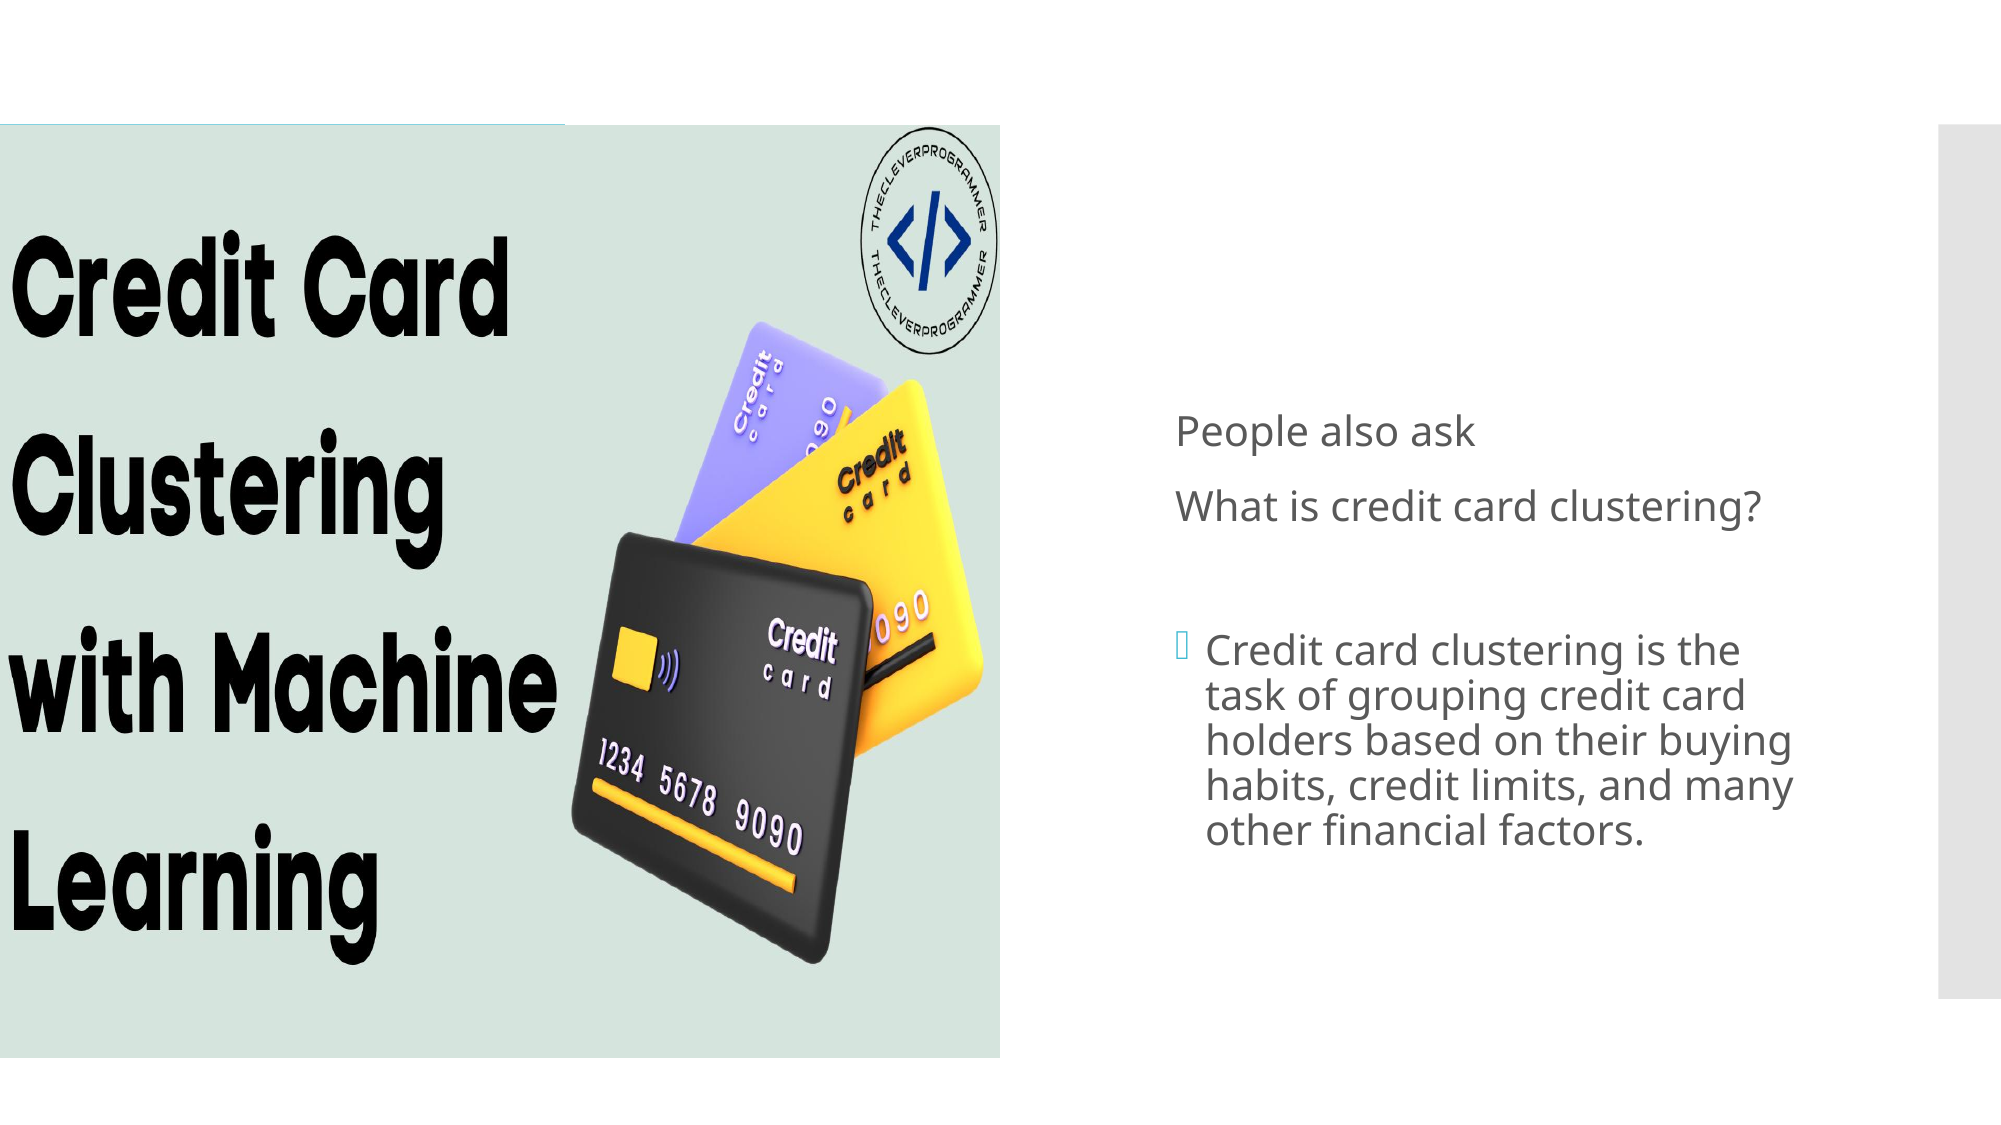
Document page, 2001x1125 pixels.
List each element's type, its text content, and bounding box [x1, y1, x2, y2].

list People also ask What is credit card clustering? Credit card clustering is the task of grouping credit card holders based on their buying habits, credit limits, and many other financial factors. [1160, 89, 1832, 1096]
picture [0, 124, 1001, 1058]
